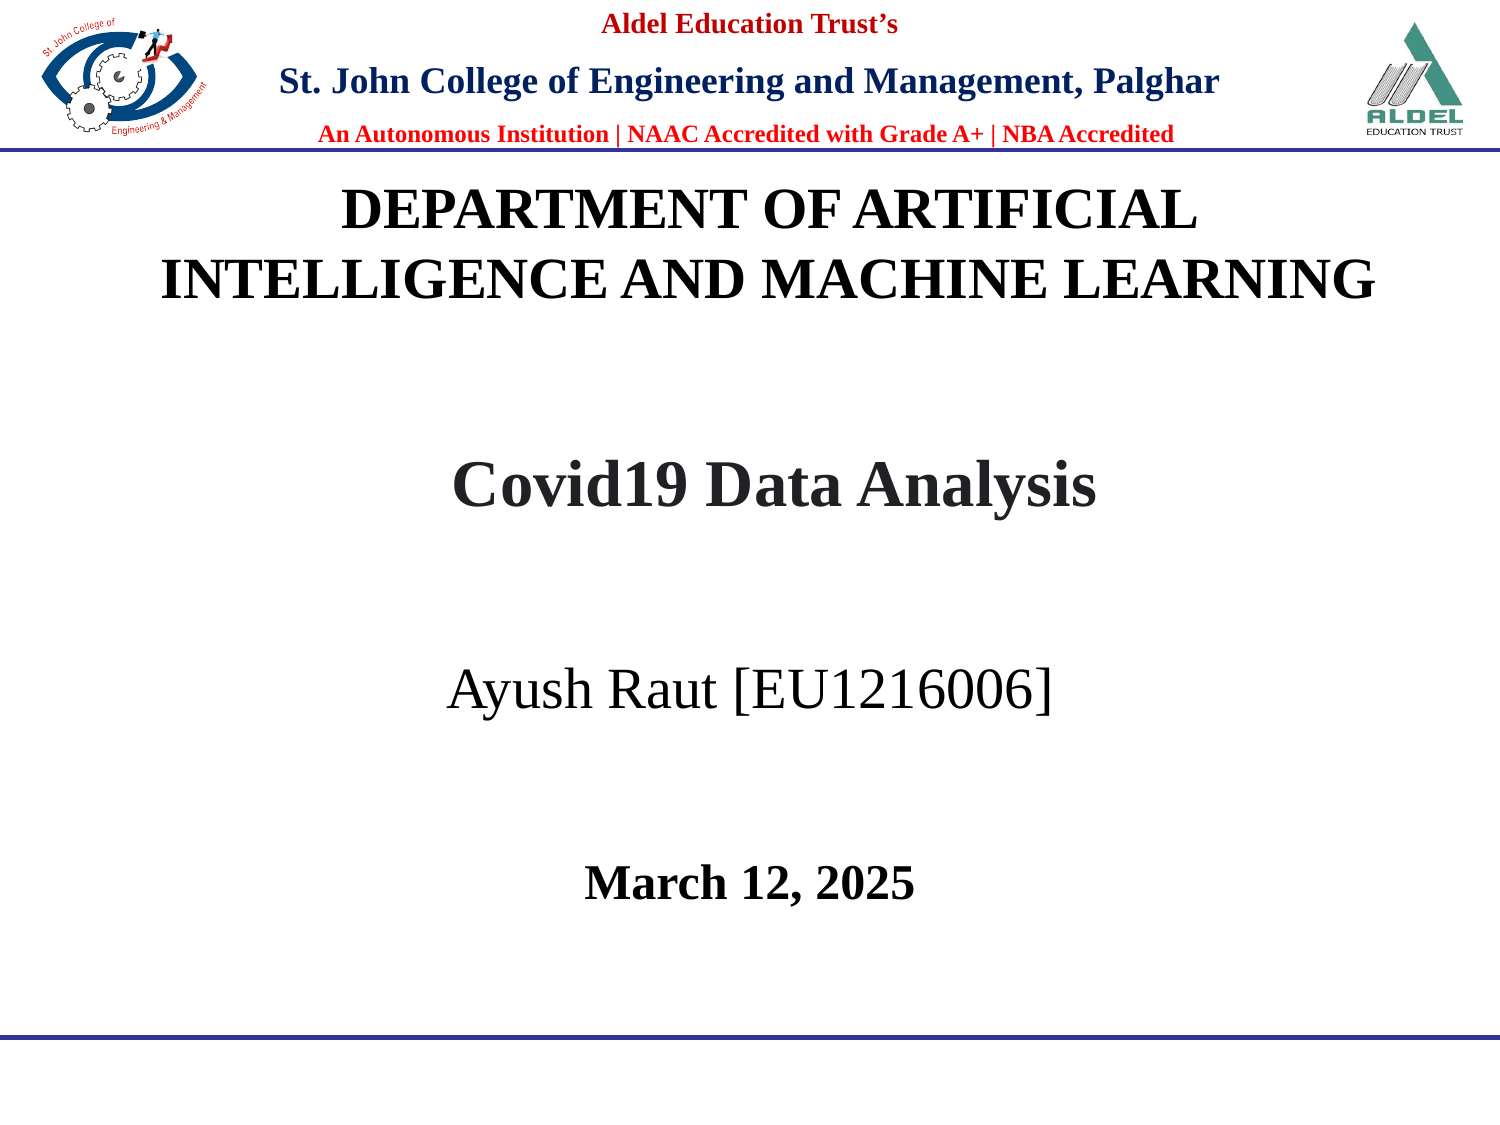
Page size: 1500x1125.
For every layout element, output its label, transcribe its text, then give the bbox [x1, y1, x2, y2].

picture [1365, 16, 1463, 138]
text_box Aldel Education Trust’s St. John College of Engineering and Management, Palghar An Autonomous Institution | NAAC Accredited with Grade A+ | NBA Accredited [0, 0, 1500, 156]
text_box Ayush Raut [EU1216006] March 12, 2025 [81, 567, 1419, 993]
title Covid19 Data Analysis [212, 401, 1263, 558]
picture [35, 12, 213, 142]
text_box DEPARTMENT OF ARTIFICIAL INTELLIGENCE AND MACHINE LEARNING [101, 162, 1436, 318]
